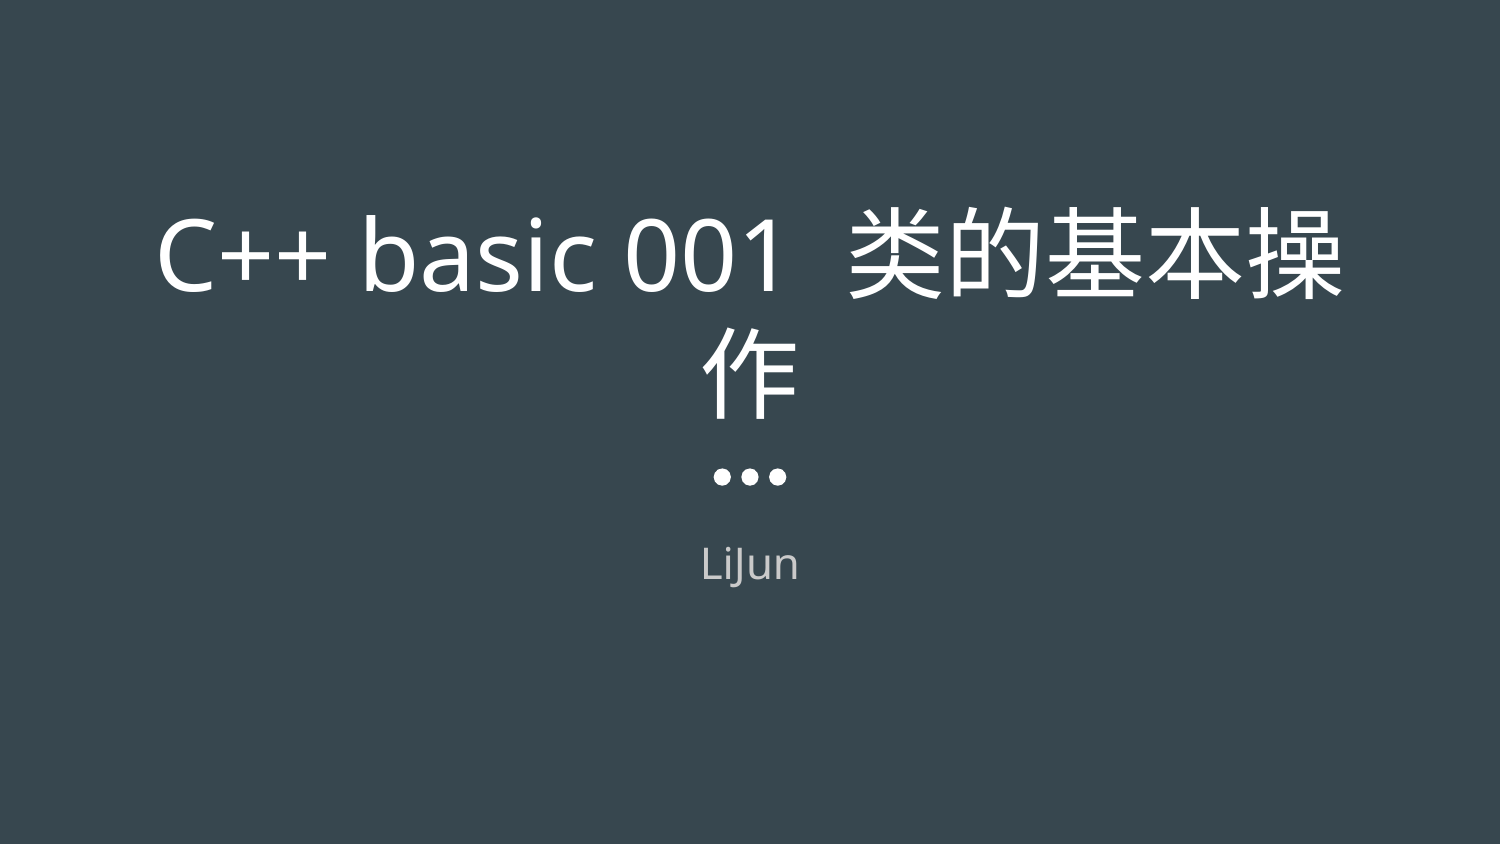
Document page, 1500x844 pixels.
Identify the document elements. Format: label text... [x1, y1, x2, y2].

subtitle LiJun [110, 520, 1390, 651]
title C++ basic 001 类的基本操作 [110, 162, 1390, 447]
